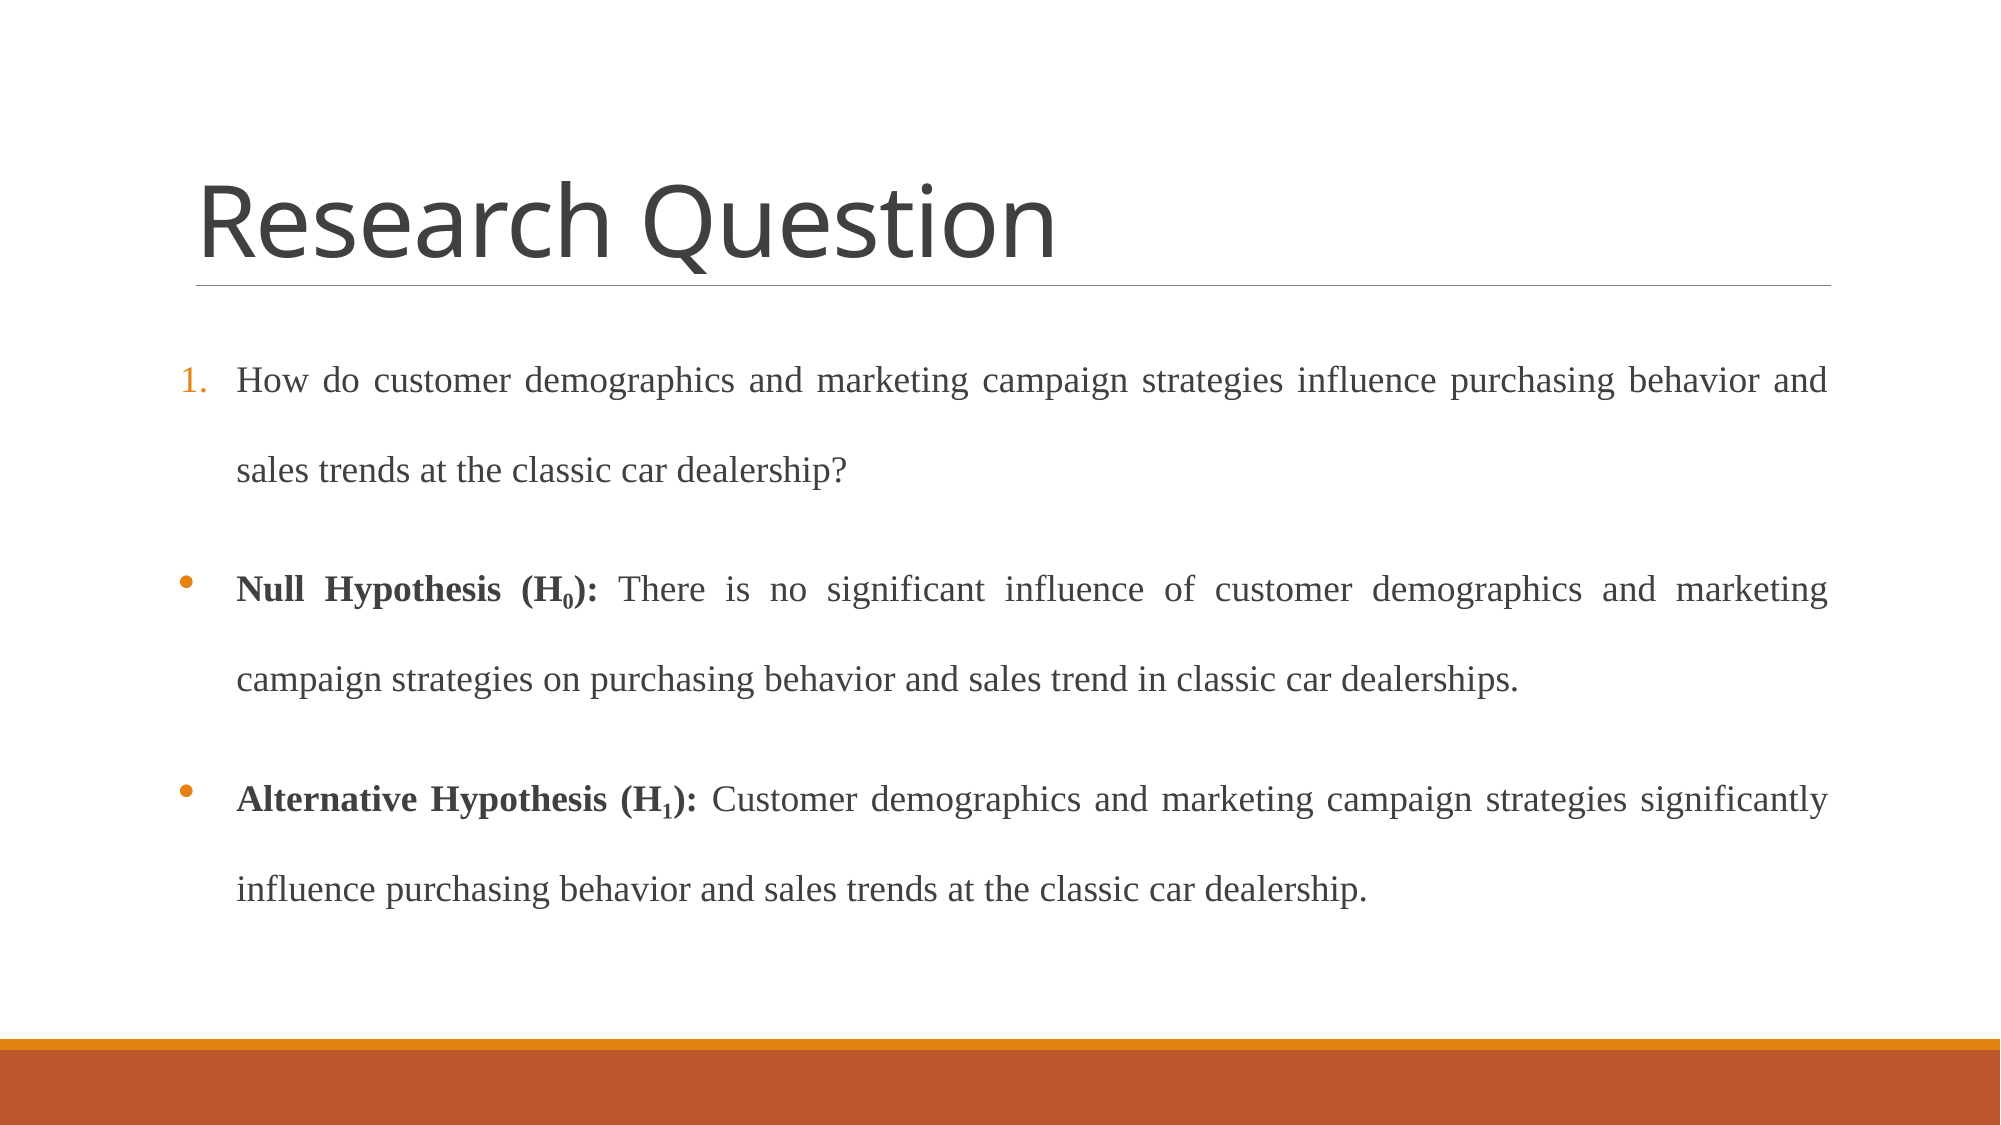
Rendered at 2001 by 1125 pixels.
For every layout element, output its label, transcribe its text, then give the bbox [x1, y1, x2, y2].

list How do customer demographics and marketing campaign strategies influence purchasing behavior and sales trends at the classic car dealership? Null Hypothesis (H₀): There is no significant influence of customer demographics and marketing campaign strategies on purchasing behavior and sales trend in classic car dealerships. Alternative Hypothesis (H₁): Customer demographics and marketing campaign strategies significantly influence purchasing behavior and sales trends at the classic car dealership. [180, 302, 1830, 963]
title Research Question [180, 47, 1830, 285]
